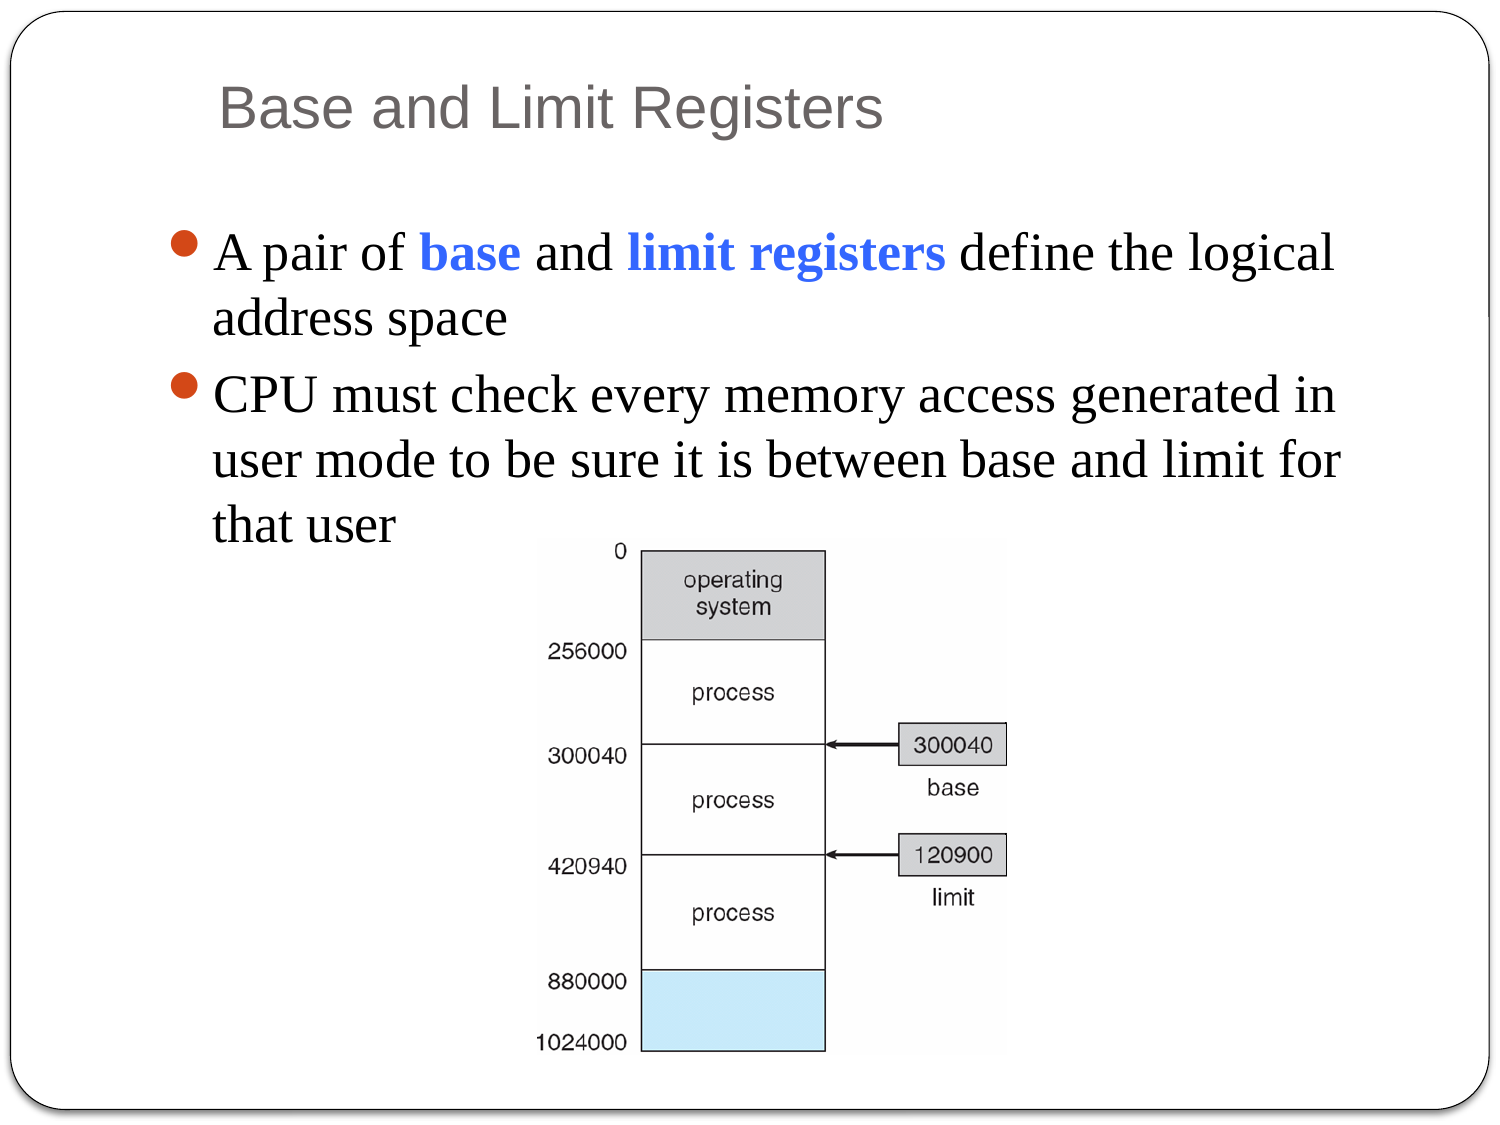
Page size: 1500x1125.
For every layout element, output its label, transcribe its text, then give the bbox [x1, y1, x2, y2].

title Base and Limit Registers [203, 60, 1280, 156]
list A pair of base and limit registers define the logical address space CPU must check every memory access generated in user mode to be sure it is between base and limit for that user [152, 209, 1359, 945]
picture [537, 537, 1007, 1055]
